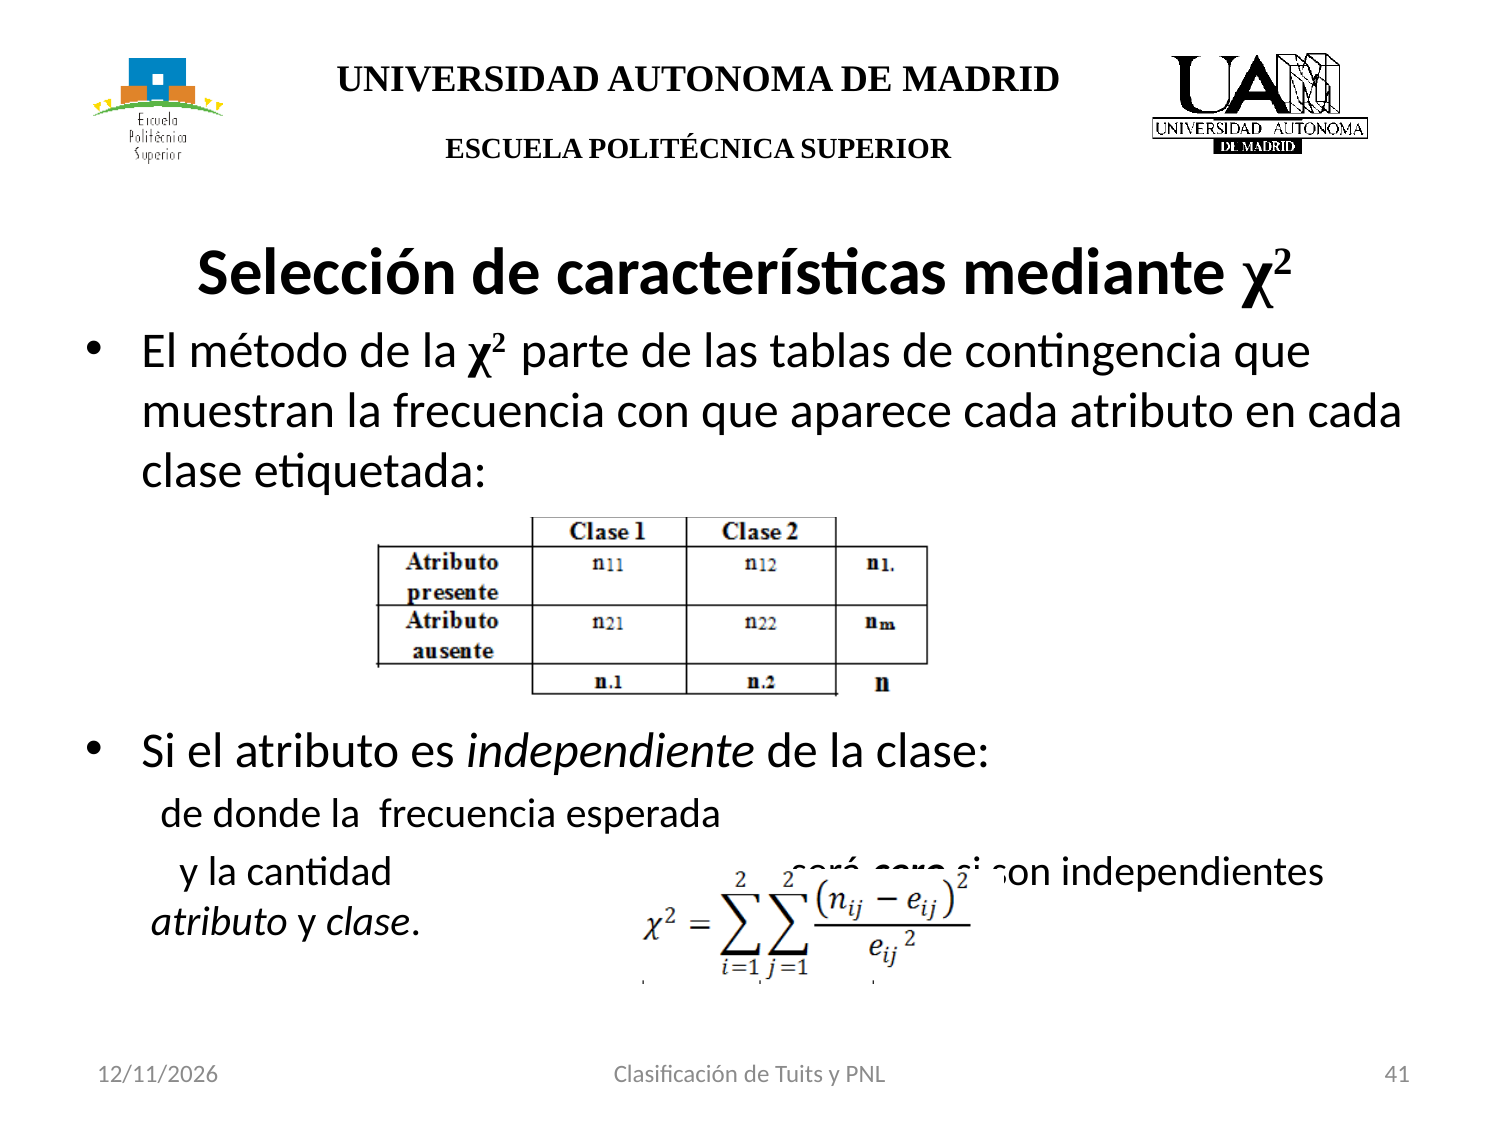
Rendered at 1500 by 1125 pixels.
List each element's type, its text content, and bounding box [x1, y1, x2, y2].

picture [1148, 46, 1372, 164]
picture [304, 516, 1196, 726]
picture [619, 869, 1004, 985]
picture [153, 75, 163, 84]
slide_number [82, 1042, 432, 1103]
picture [93, 58, 223, 164]
slide_number 41 [1074, 1042, 1425, 1103]
footer Clasificación de Tuits y PNL [512, 1042, 988, 1103]
